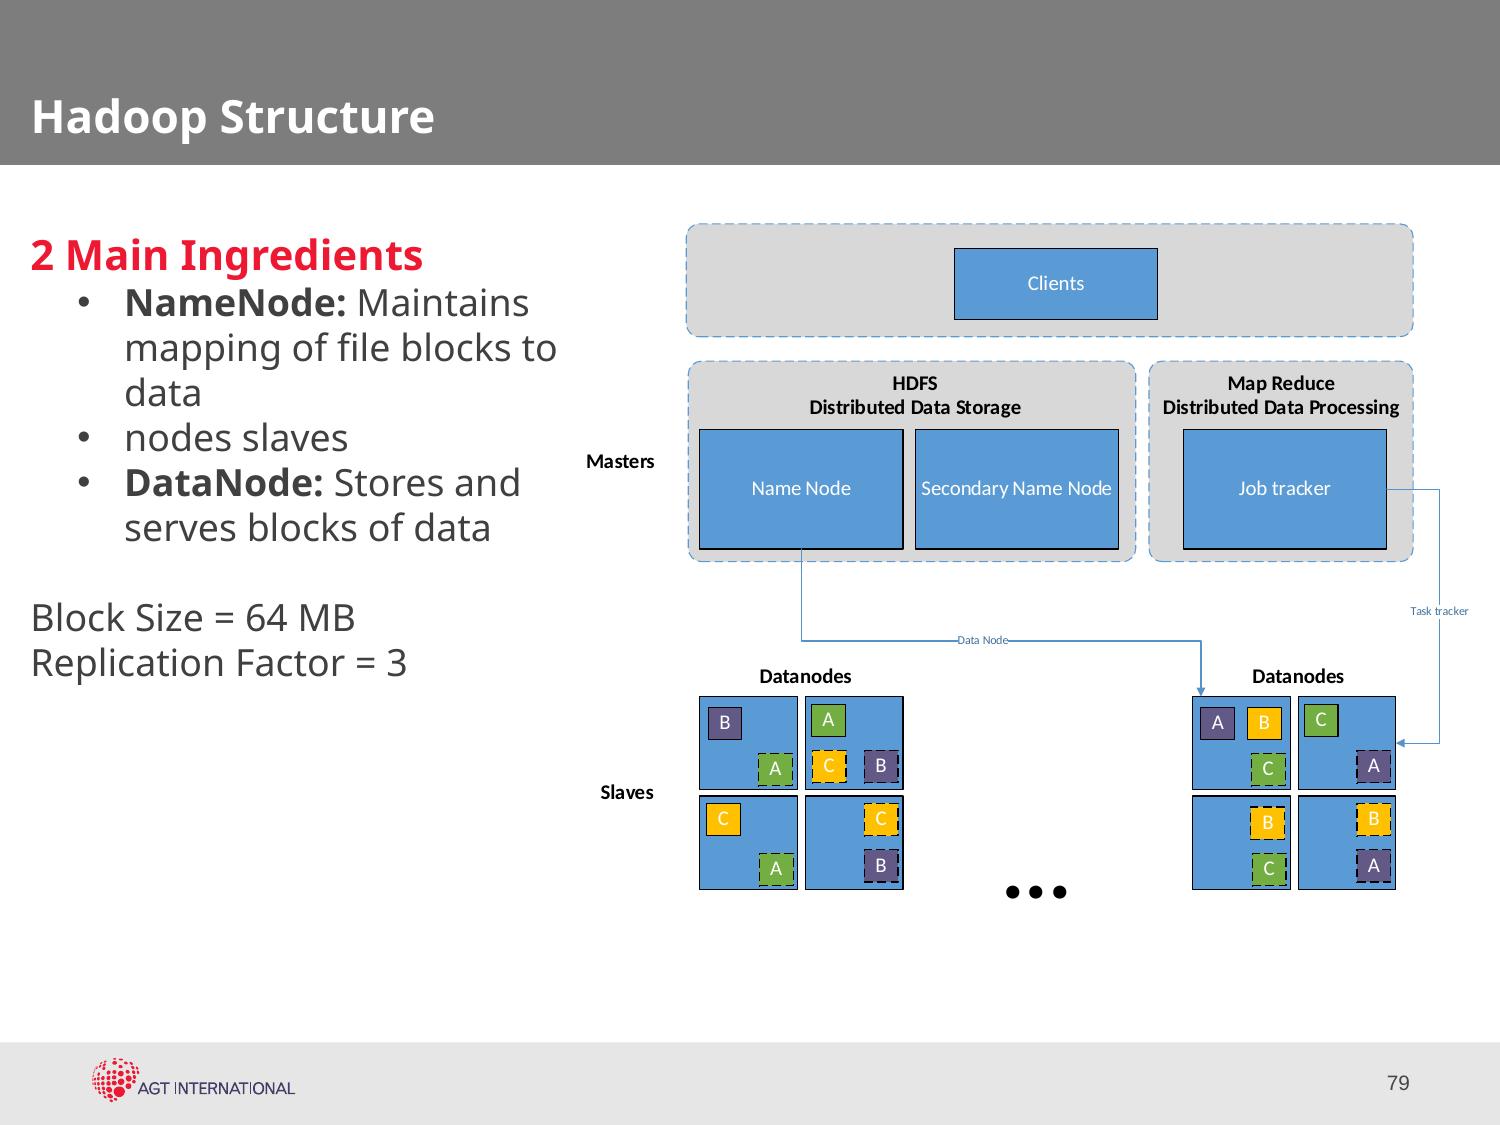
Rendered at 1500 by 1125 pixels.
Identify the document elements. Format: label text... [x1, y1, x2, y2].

picture [573, 221, 1475, 968]
title Hadoop Structure [15, 57, 1408, 150]
text_box 2 Main Ingredients NameNode: Maintains mapping of file blocks to data nodes slaves DataNode: Stores and serves blocks of data Block Size = 64 MB Replication Factor = 3 [15, 221, 572, 692]
